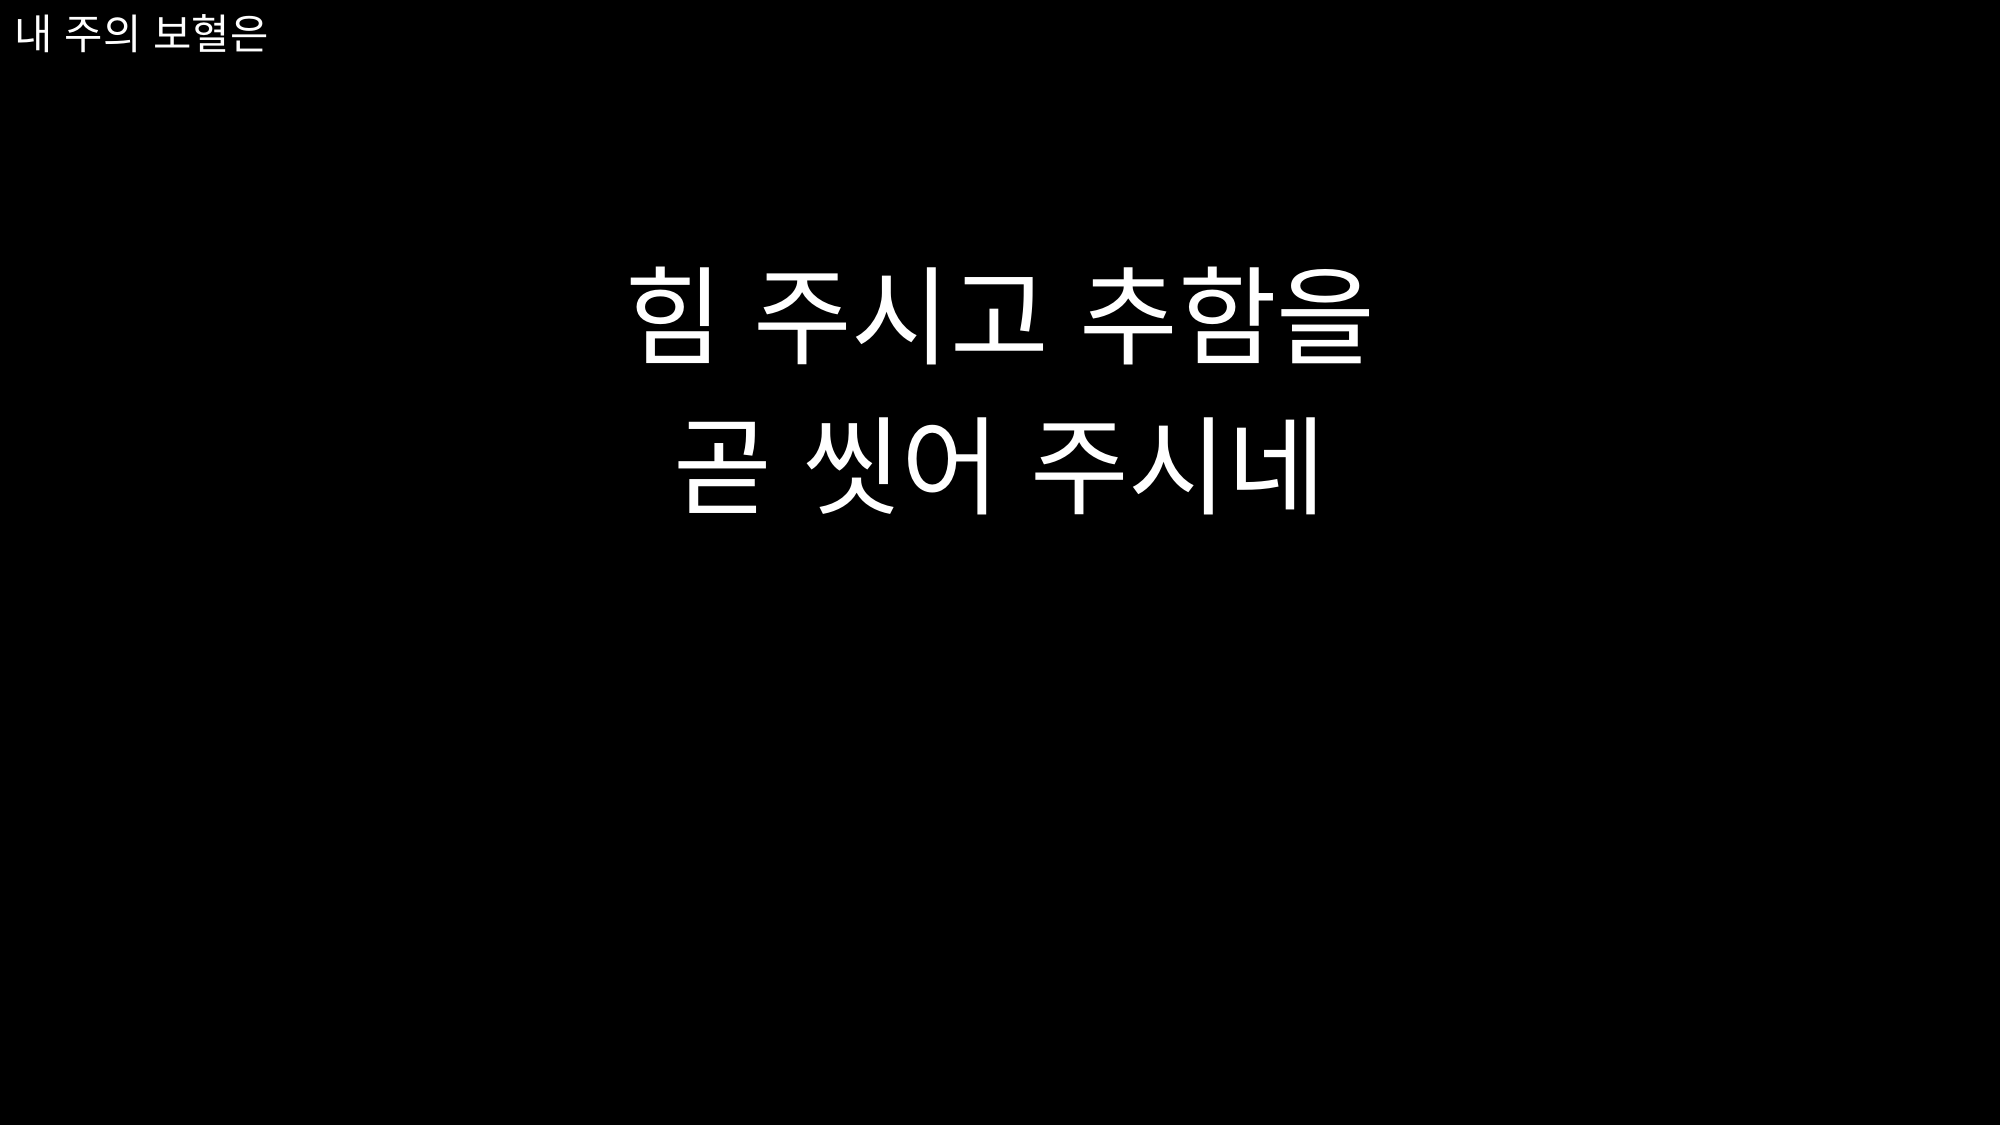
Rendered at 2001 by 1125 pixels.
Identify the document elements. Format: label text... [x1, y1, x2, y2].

subtitle 힘 주시고 추함을 곧 씻어 주시네 [0, 0, 2000, 777]
